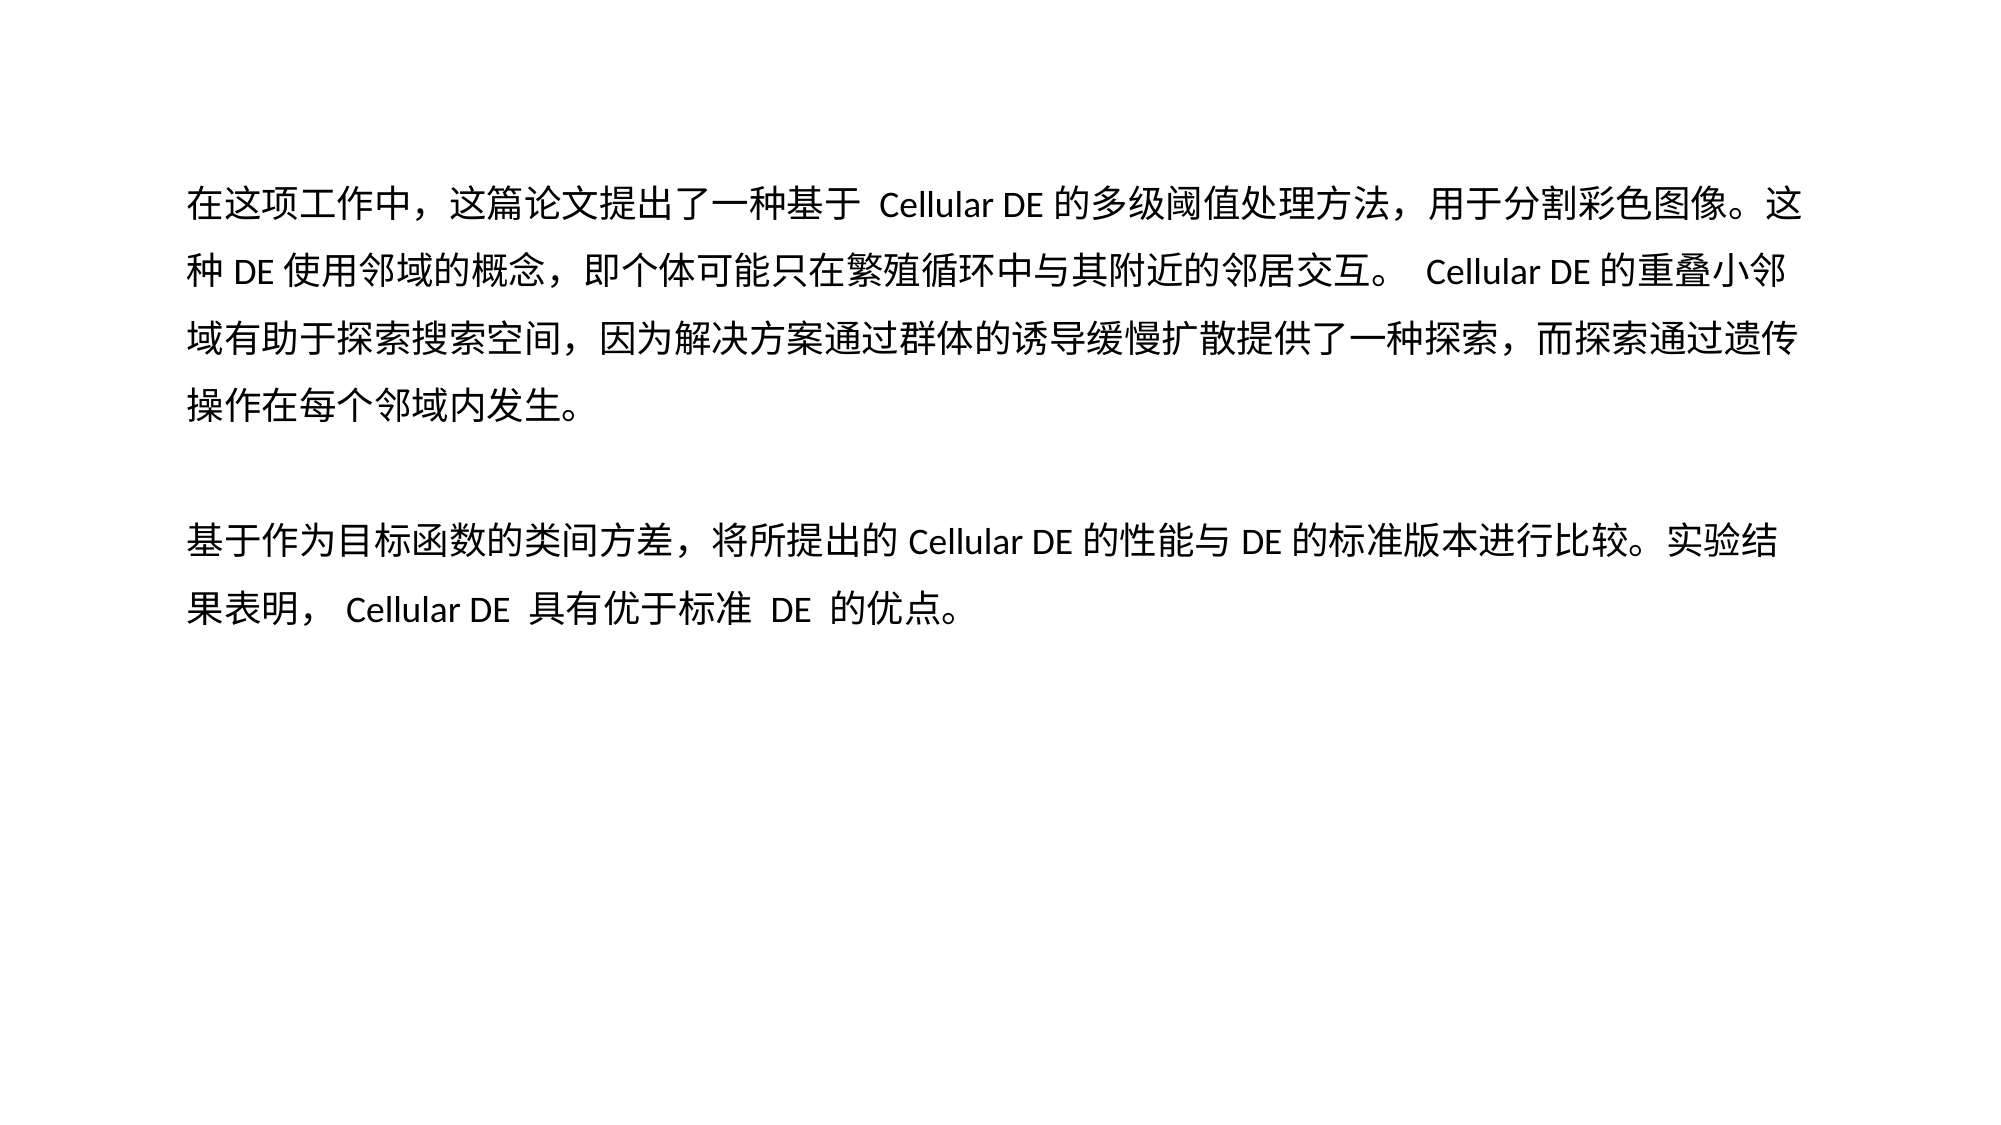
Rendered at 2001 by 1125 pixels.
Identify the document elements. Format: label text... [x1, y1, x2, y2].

text_box 在这项工作中，这篇论文提出了一种基于 Cellular DE的多级阈值处理方法，用于分割彩色图像。这种DE使用邻域的概念，即个体可能只在繁殖循环中与其附近的邻居交互。 Cellular DE的重叠小邻域有助于探索搜索空间，因为解决方案通过群体的诱导缓慢扩散提供了一种探索，而探索通过遗传操作在每个邻域内发生。 基于作为目标函数的类间方差，将所提出的Cellular DE的性能与DE的标准版本进行比较。实验结果表明，Cellular DE 具有优于标准 DE 的优点。 [172, 149, 1819, 638]
